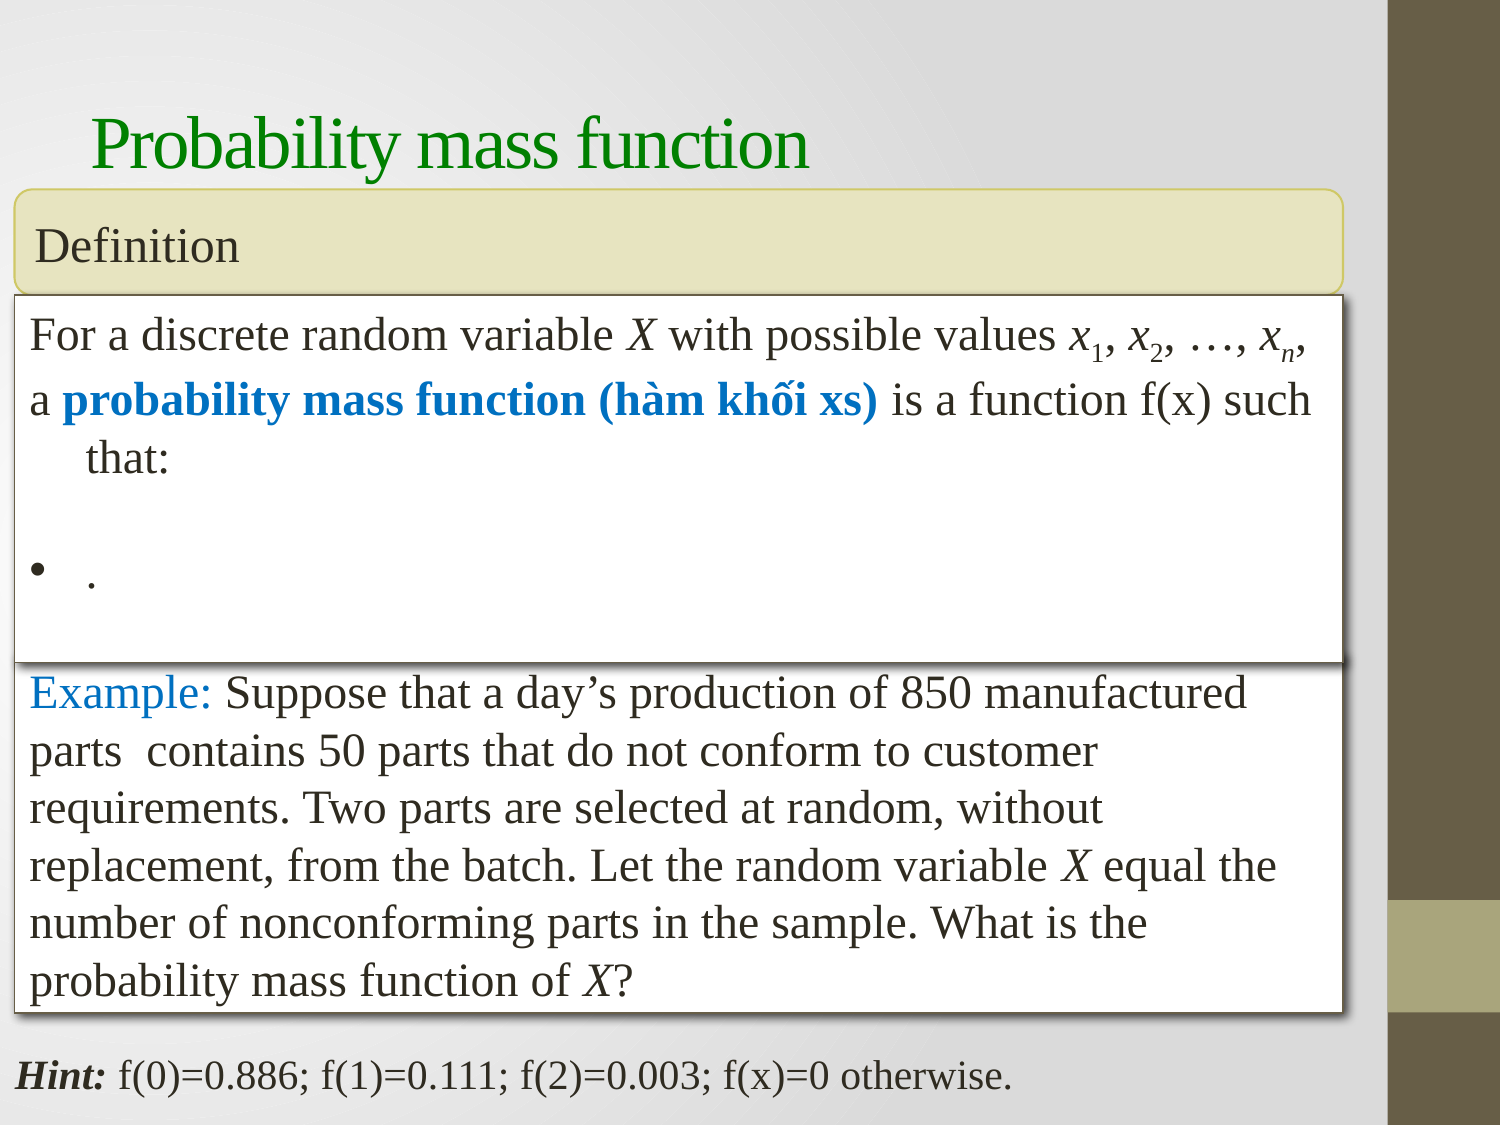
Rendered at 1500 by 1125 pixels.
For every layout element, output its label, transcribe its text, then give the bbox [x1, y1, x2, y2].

text_box Example: Suppose that a day’s production of 850 manufactured parts contains 50 parts that do not conform to customer requirements. Two parts are selected at random, without replacement, from the batch. Let the random variable X equal the number of nonconforming parts in the sample. What is the probability mass function of X? [14, 673, 1343, 1014]
text_box Hint: f(0)=0.886; f(1)=0.111; f(2)=0.003; f(x)=0 otherwise. [0, 1040, 1198, 1125]
title Probability mass function [75, 45, 1325, 188]
text_box Definition [13, 188, 1345, 291]
